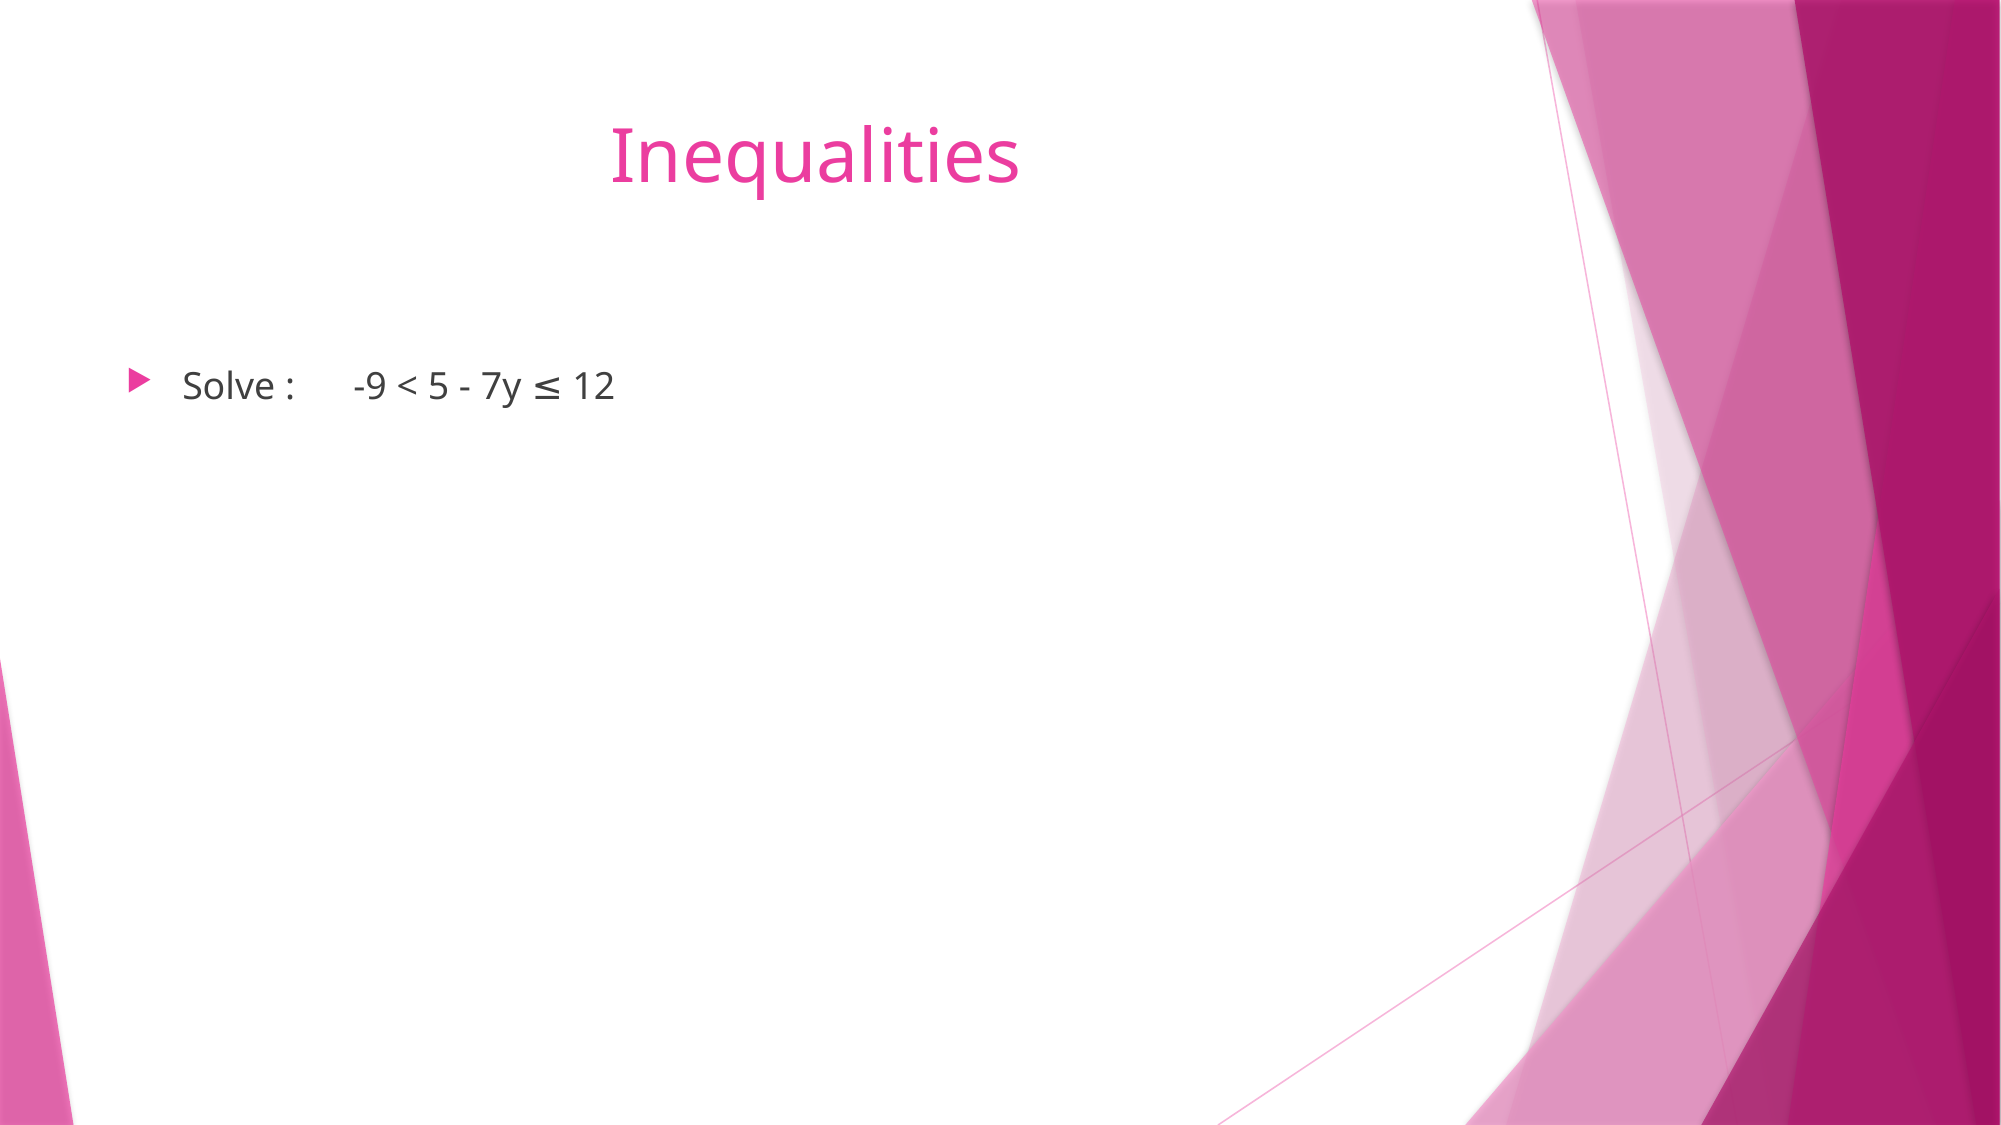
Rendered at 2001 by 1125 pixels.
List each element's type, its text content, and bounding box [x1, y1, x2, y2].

title Inequalities [111, 99, 1522, 317]
list Solve : -9 < 5 - 7y ≤ 12 [111, 354, 1522, 992]
